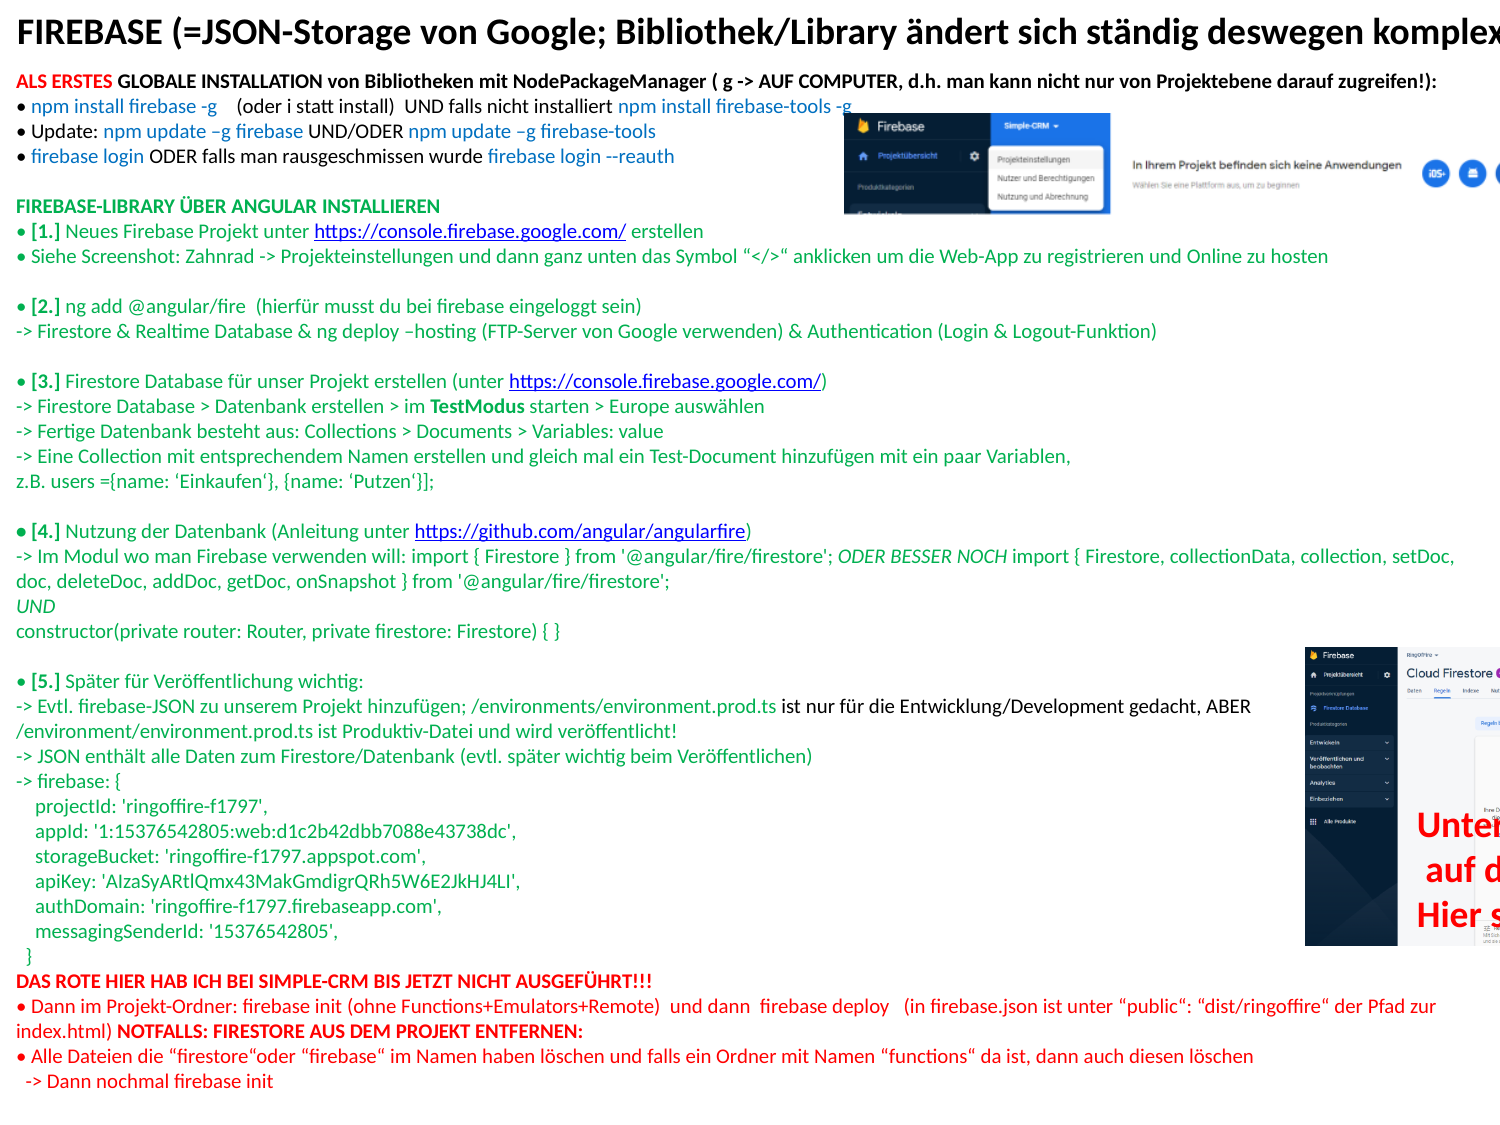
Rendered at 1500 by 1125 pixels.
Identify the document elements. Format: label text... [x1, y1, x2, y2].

text_box FIREBASE (=JSON-Storage von Google; Bibliothek/Library ändert sich ständig deswegen komplex) [2, 0, 1500, 60]
text_box ALS ERSTES GLOBALE INSTALLATION von Bibliotheken mit NodePackageManager ( g -> AUF COMPUTER, d.h. man kann nicht nur von Projektebene darauf zugreifen!): • npm install firebase -g (oder i statt install) UND falls nicht installiert npm install firebase-tools -g • Update: npm update –g firebase UND/ODER npm update –g firebase-tools • firebase login ODER falls man rausgeschmissen wurde firebase login --reauth FIREBASE-LIBRARY ÜBER ANGULAR INSTALLIEREN • [1.] Neues Firebase Projekt unter https://console.firebase.google.com/ erstellen • Siehe Screenshot: Zahnrad -> Projekteinstellungen und dann ganz unten das Symbol “</>“ anklicken um die Web-App zu registrieren und Online zu hosten • [2.] ng add @angular/fire (hierfür musst du bei firebase eingeloggt sein) -> Firestore & Realtime Database & ng deploy –hosting (FTP-Server von Google verwenden) & Authentication (Login & Logout-Funktion) • [3.] Firestore Database für unser Projekt erstellen (unter https://console.firebase.google.com/) -> Firestore Database > Datenbank erstellen > im TestModus starten > Europe auswählen -> Fertige Datenbank besteht aus: Collections > Documents > Variables: value -> Eine Collection mit entsprechendem Namen erstellen und gleich mal ein Test-Document hinzufügen mit ein paar Variablen, z.B. users ={name: ‘Einkaufen‘}, {name: ‘Putzen‘}]; • [4.] Nutzung der Datenbank (Anleitung unter https://github.com/angular/angularfire) -> Im Modul wo man Firebase verwenden will: import { Firestore } from '@angular/fire/firestore'; ODER BESSER NOCH import { Firestore, collectionData, collection, setDoc, doc, deleteDoc, addDoc, getDoc, onSnapshot } from '@angular/fire/firestore'; UND constructor(private router: Router, private firestore: Firestore) { } • [5.] Später für Veröffentlichung wichtig: -> Evtl. firebase-JSON zu unserem Projekt hinzufügen; /environments/environment.prod.ts ist nur für die Entwicklung/Development gedacht, ABER /environment/environment.prod.ts ist Produktiv-Datei und wird veröffentlicht! -> JSON enthält alle Daten zum Firestore/Datenbank (evtl. später wichtig beim Veröffentlichen) -> firebase: { projectId: 'ringoffire-f1797', appId: '1:15376542805:web:d1c2b42dbb7088e43738dc', storageBucket: 'ringoffire-f1797.appspot.com', apiKey: 'AIzaSyARtlQmx43MakGmdigrQRh5W6E2JkHJ4LI', authDomain: 'ringoffire-f1797.firebaseapp.com', messagingSenderId: '15376542805', } DAS ROTE HIER HAB ICH BEI SIMPLE-CRM BIS JETZT NICHT AUSGEFÜHRT!!! • Dann im Projekt-Ordner: firebase init (ohne Functions+Emulators+Remote) und dann firebase deploy (in firebase.json ist unter “public“: “dist/ringoffire“ der Pfad zur index.html) NOTFALLS: FIRESTORE AUS DEM PROJEKT ENTFERNEN: • Alle Dateien die “firestore“oder “firebase“ im Namen haben löschen und falls ein Ordner mit Namen “functions“ da ist, dann auch diesen löschen -> Dann nochmal firebase init [1, 60, 1500, 1100]
picture [1304, 647, 1500, 946]
picture [844, 113, 1500, 247]
